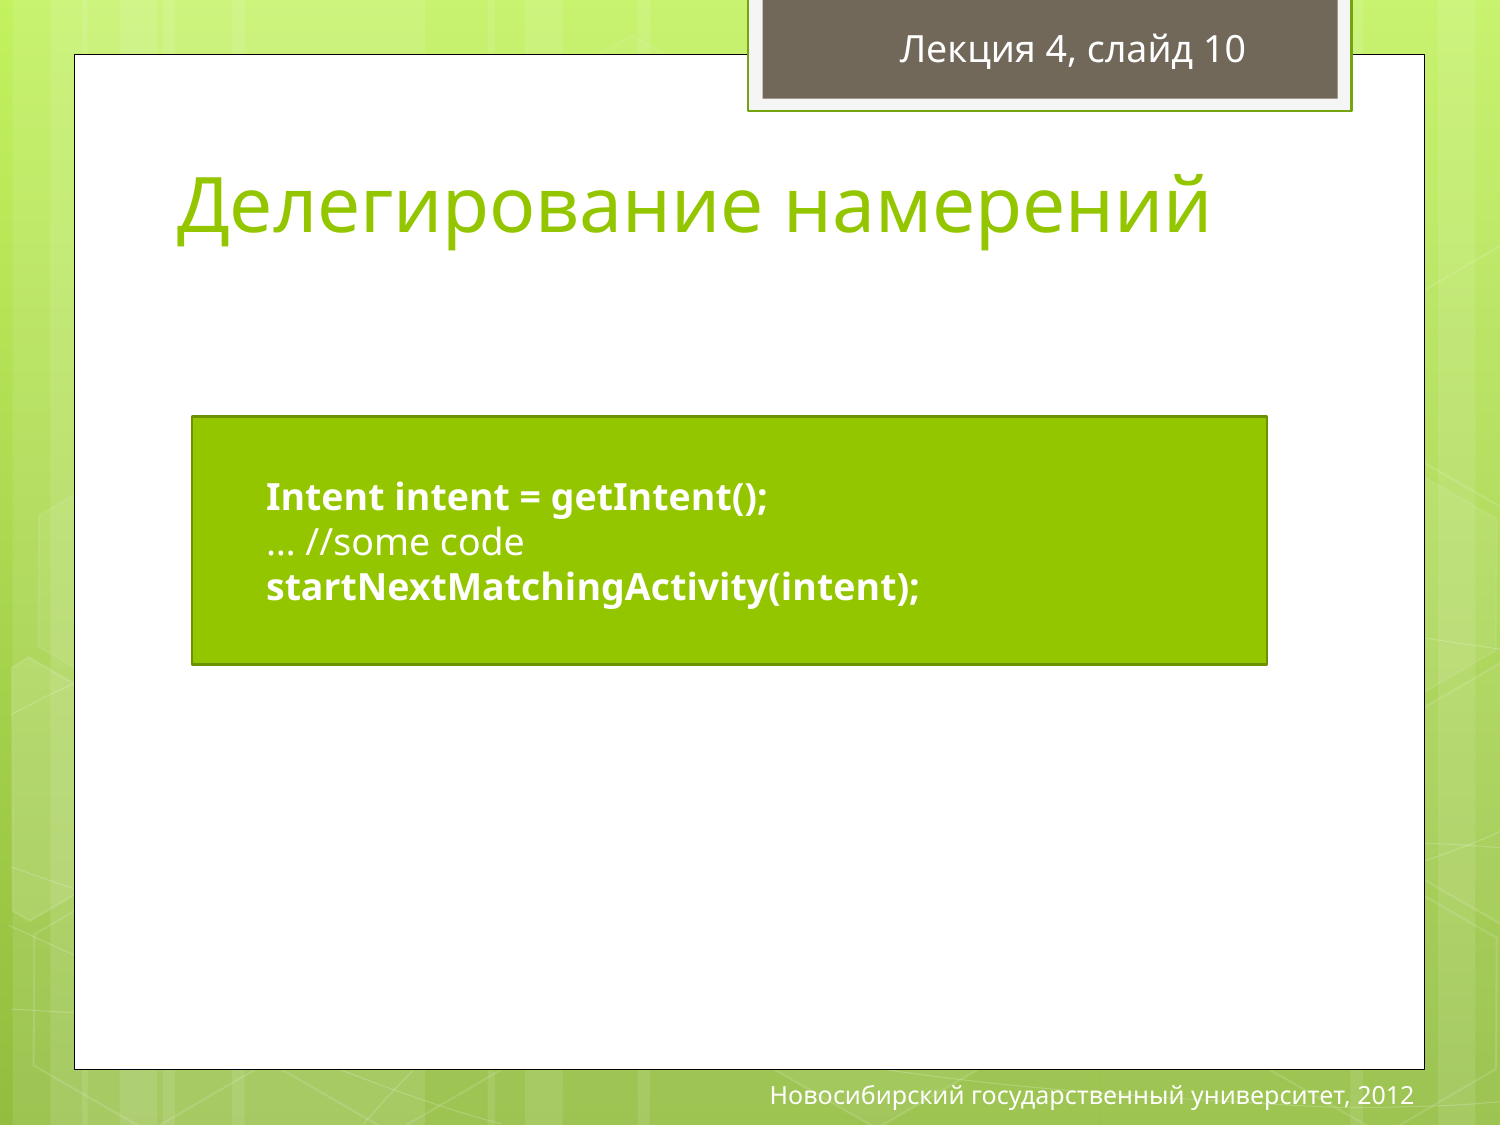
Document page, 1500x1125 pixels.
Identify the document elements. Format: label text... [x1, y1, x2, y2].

text_box Intent intent = getIntent(); … //some code startNextMatchingActivity(intent); [191, 415, 1268, 666]
footer Новосибирский государственный университет, 2012 [466, 1065, 1431, 1125]
title Делегирование намерений [161, 125, 1315, 256]
text_box Лекция 4, слайд 10 [884, 17, 1262, 78]
